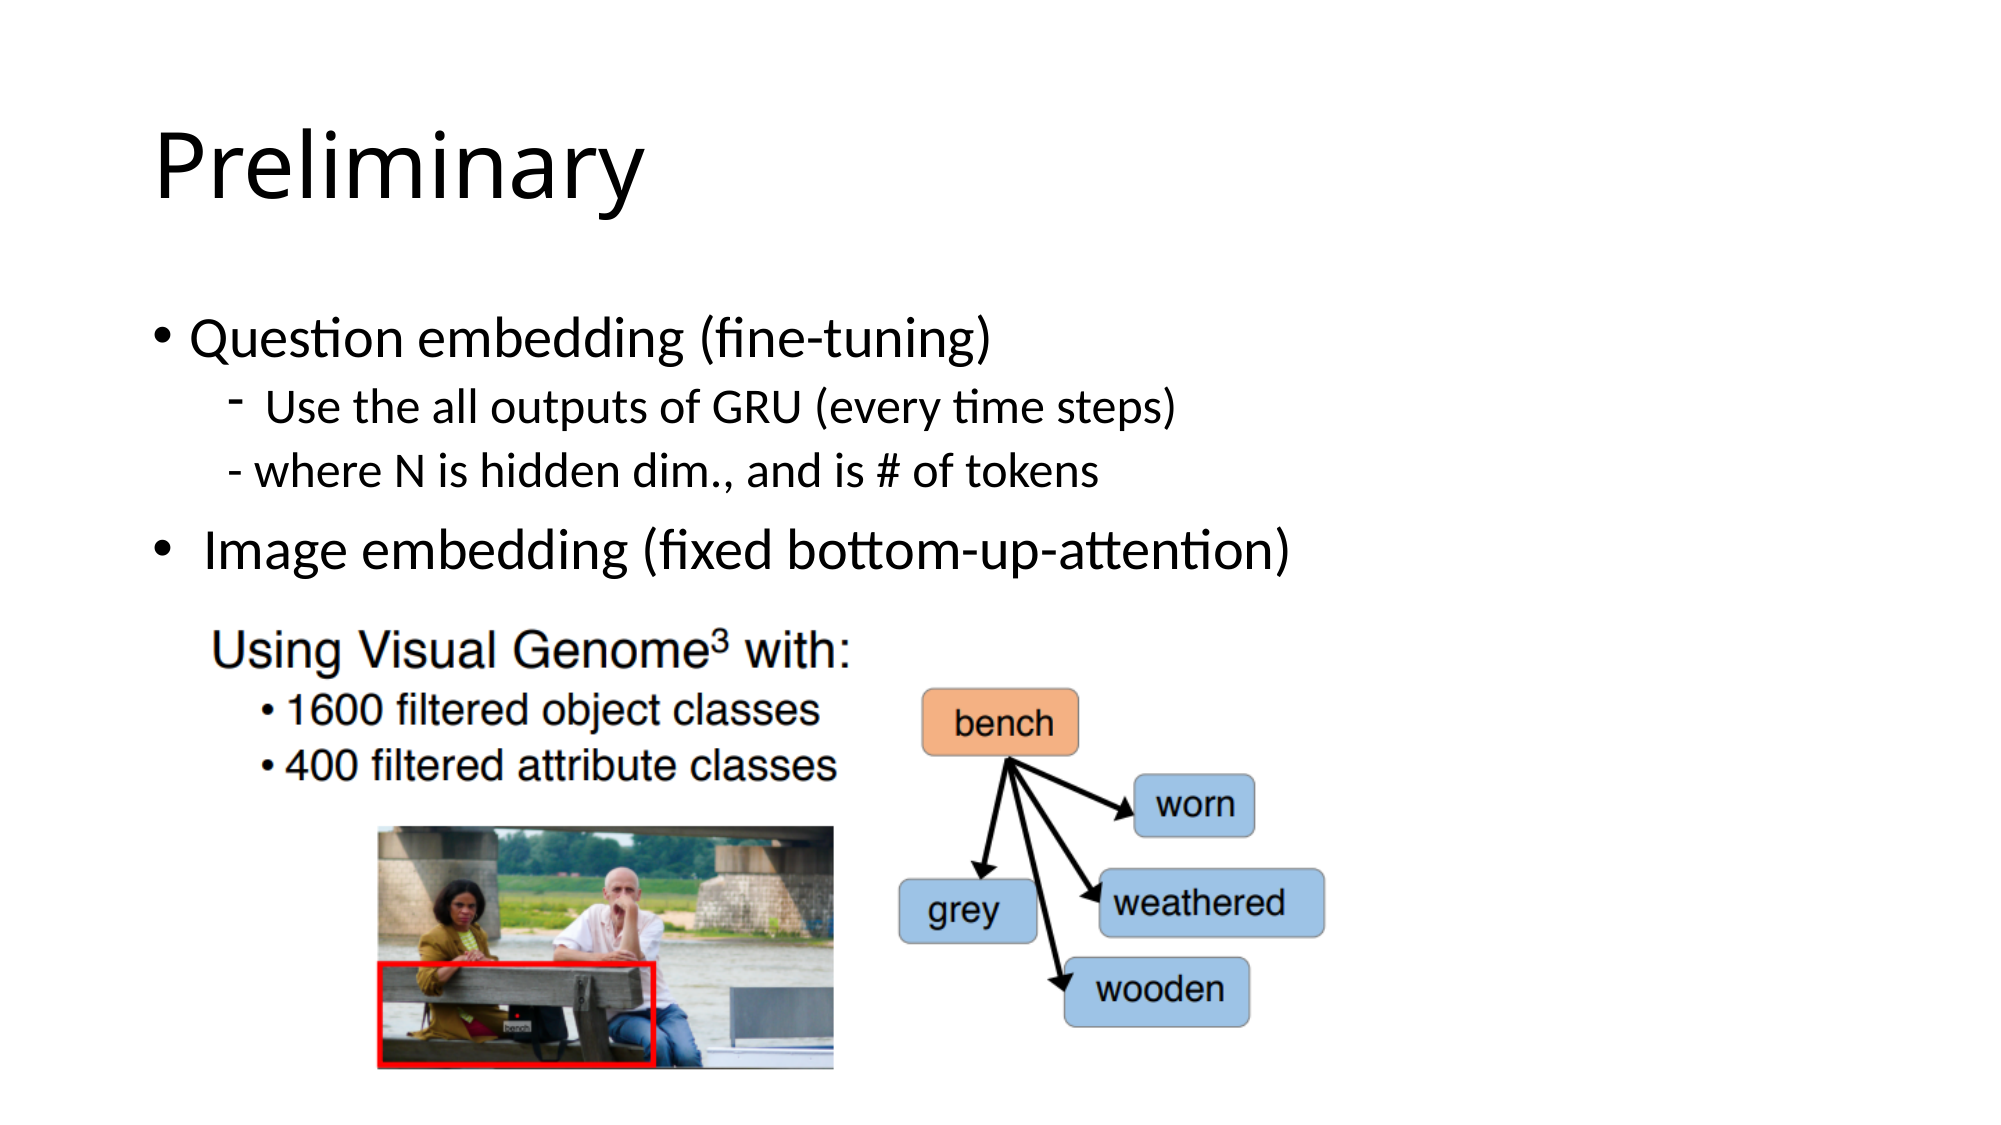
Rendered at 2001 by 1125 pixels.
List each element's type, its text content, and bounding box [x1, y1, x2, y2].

title Preliminary [137, 59, 1863, 278]
picture [199, 615, 1329, 1082]
